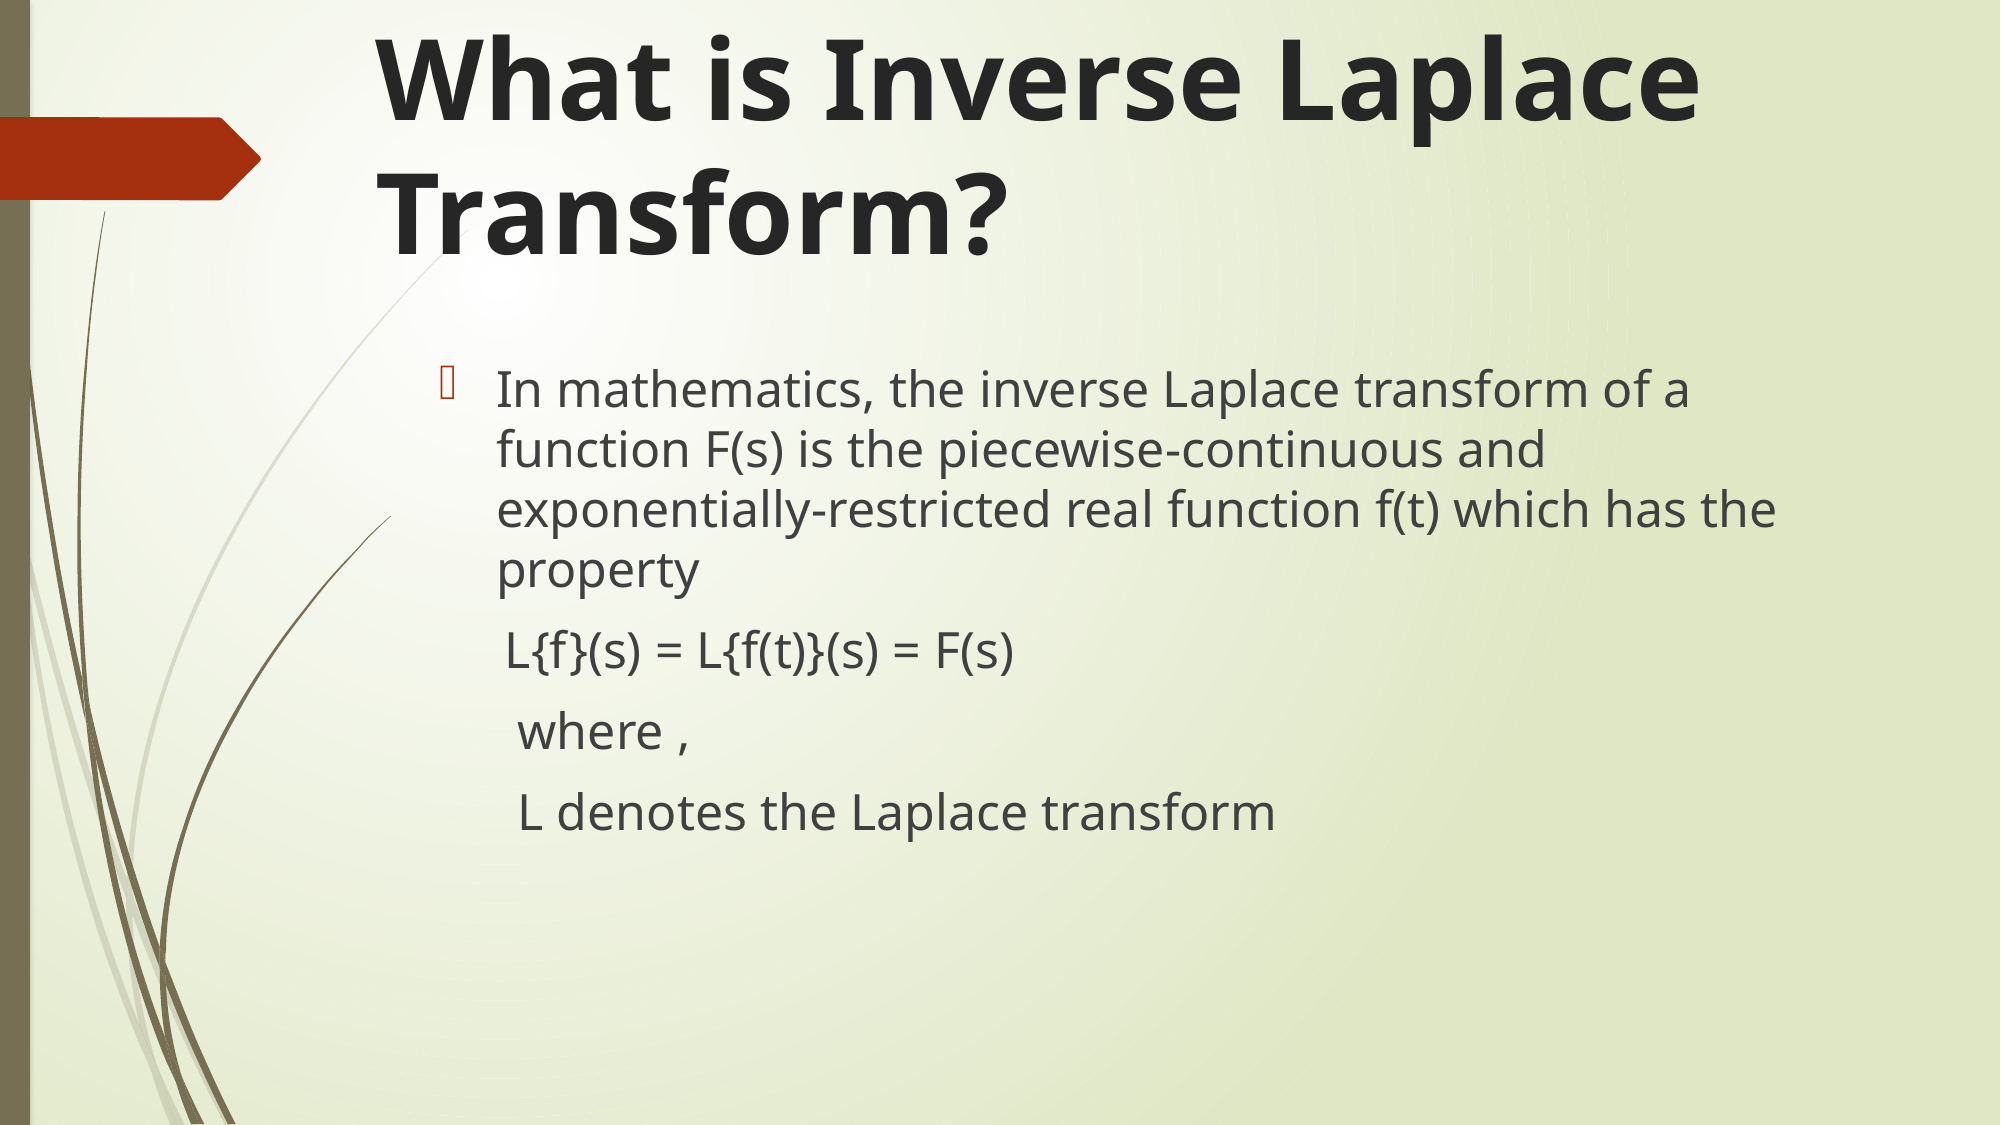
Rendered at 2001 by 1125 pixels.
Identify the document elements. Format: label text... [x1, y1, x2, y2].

title What is Inverse Laplace Transform? [360, 0, 1786, 413]
list In mathematics, the inverse Laplace transform of a function F(s) is the piecewise-continuous and exponentially-restricted real function f(t) which has the property L{f}(s) = L{f(t)}(s) = F(s) where , L denotes the Laplace transform [424, 350, 1888, 970]
